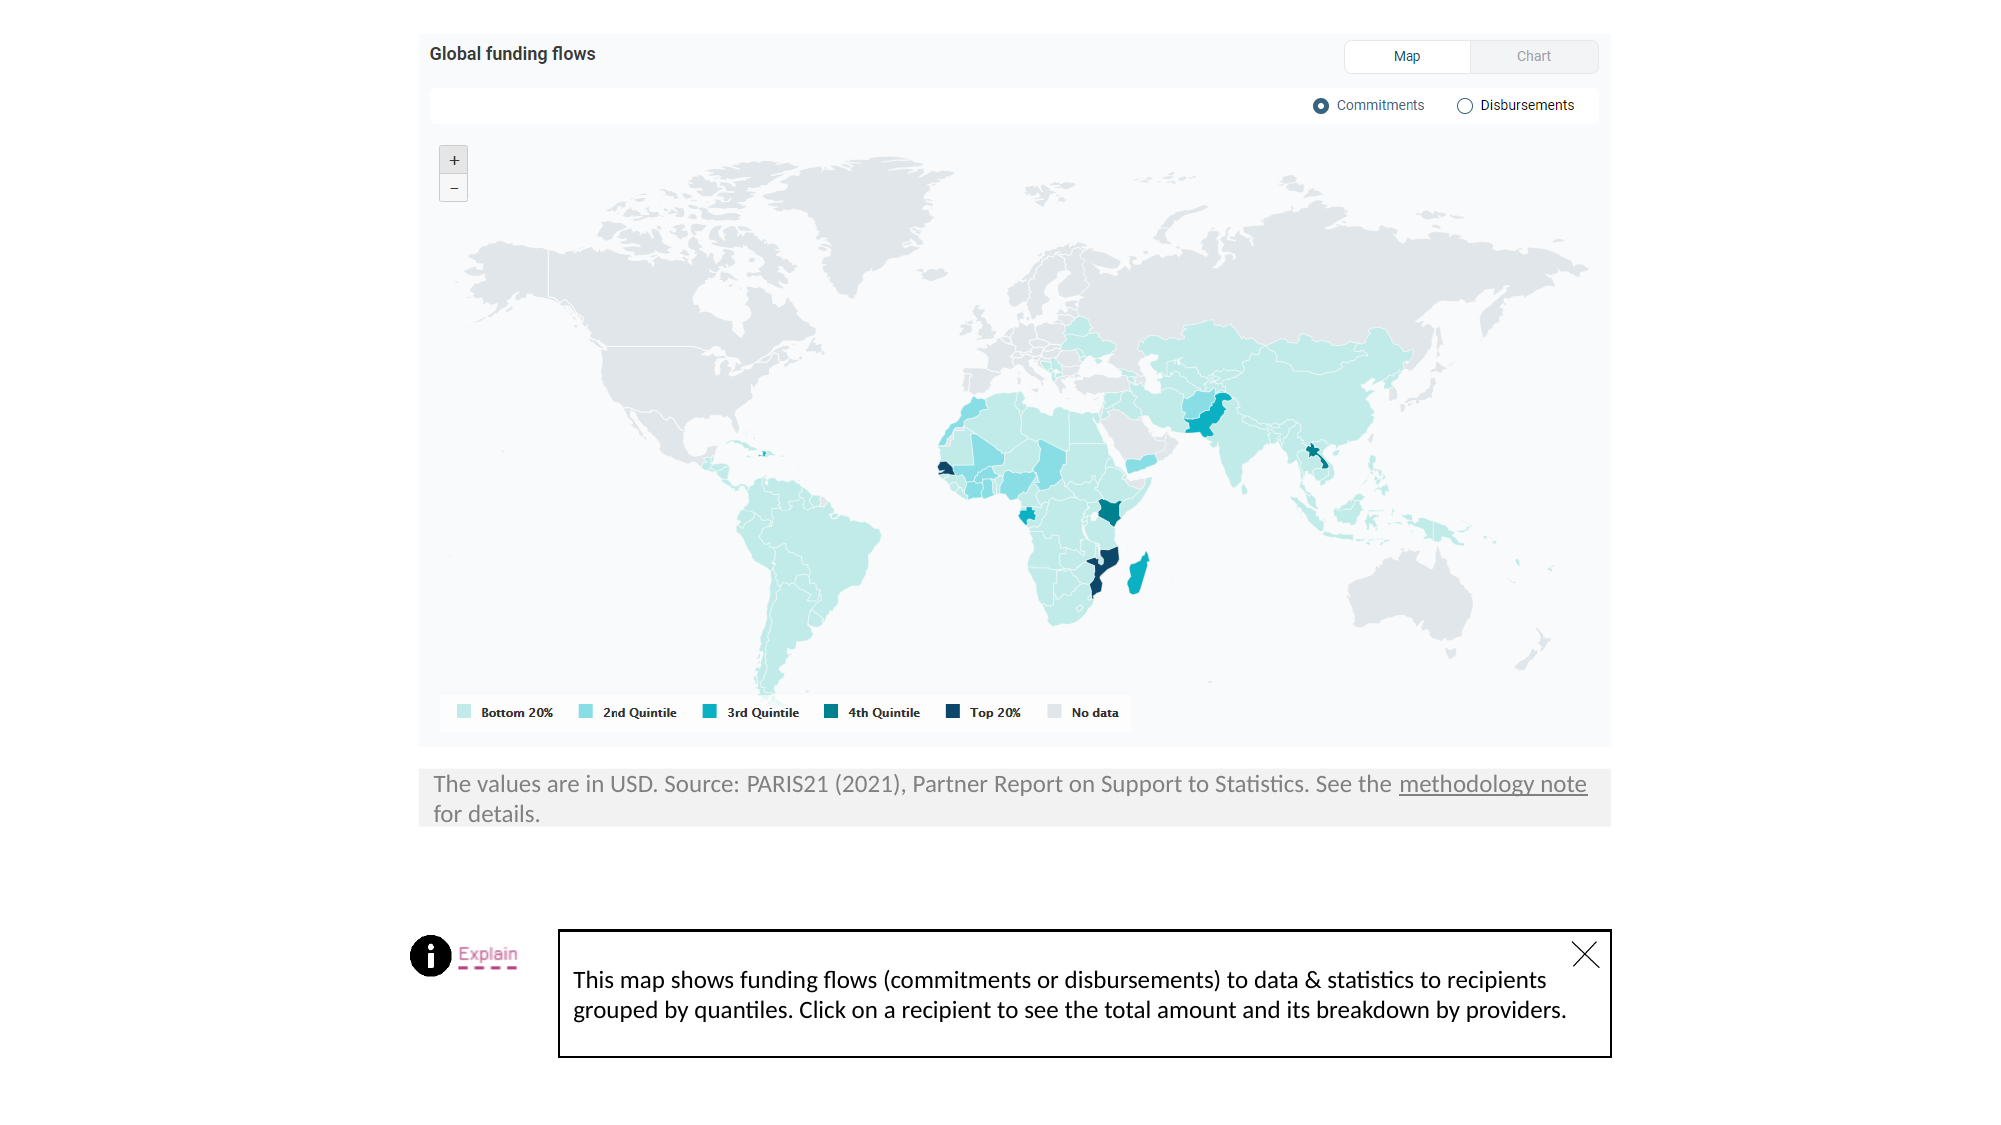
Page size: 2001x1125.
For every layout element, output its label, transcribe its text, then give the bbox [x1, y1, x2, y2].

text_box The values are in USD. Source: PARIS21 (2021), Partner Report on Support to Statistics. See the methodology note for details. [418, 768, 1612, 828]
picture [418, 34, 1611, 749]
text_box This map shows funding flows (commitments or disbursements) to data & statistics to recipients grouped by quantiles. Click on a recipient to see the total amount and its breakdown by providers. [558, 929, 1612, 1058]
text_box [1571, 941, 1600, 968]
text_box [405, 930, 521, 981]
